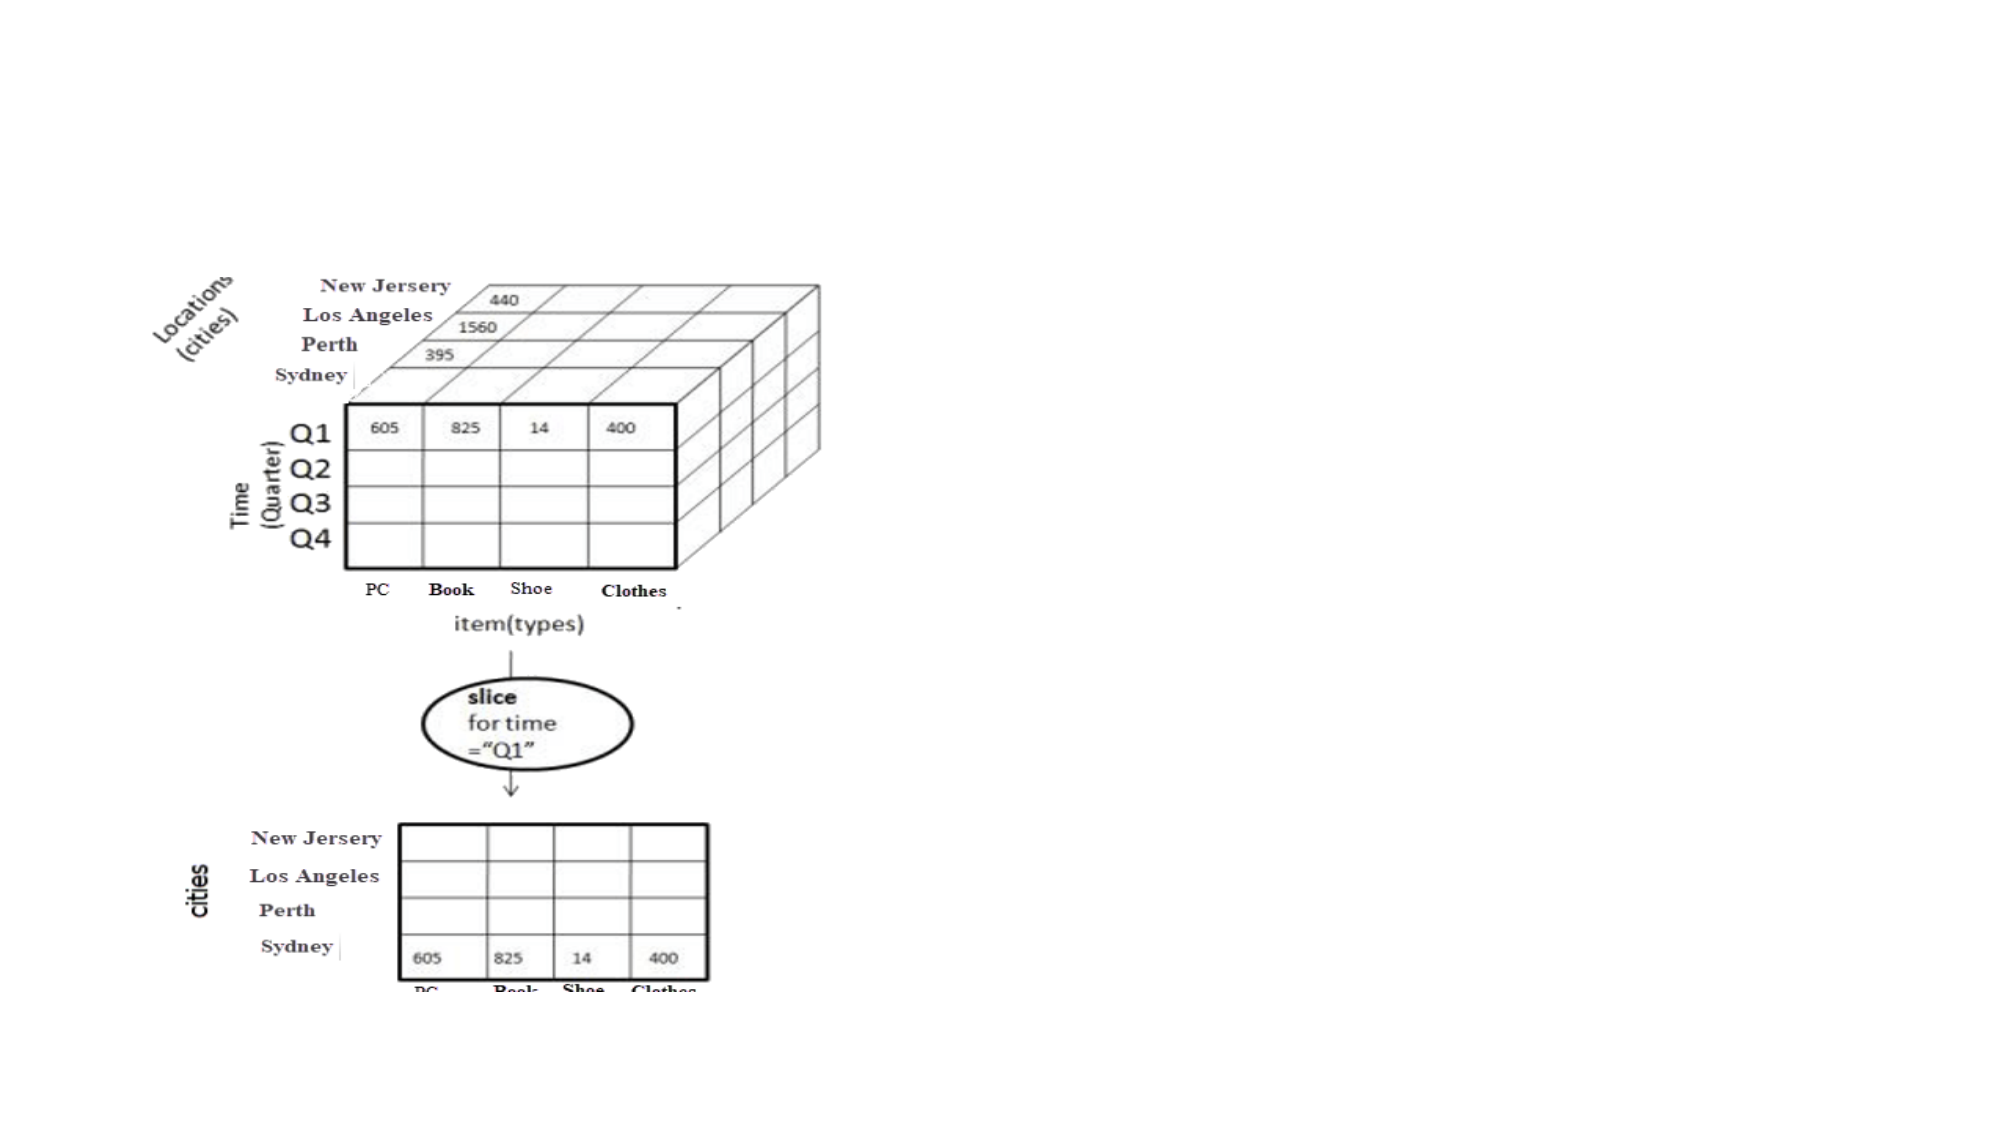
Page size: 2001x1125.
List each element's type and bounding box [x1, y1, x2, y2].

list [137, 277, 892, 992]
